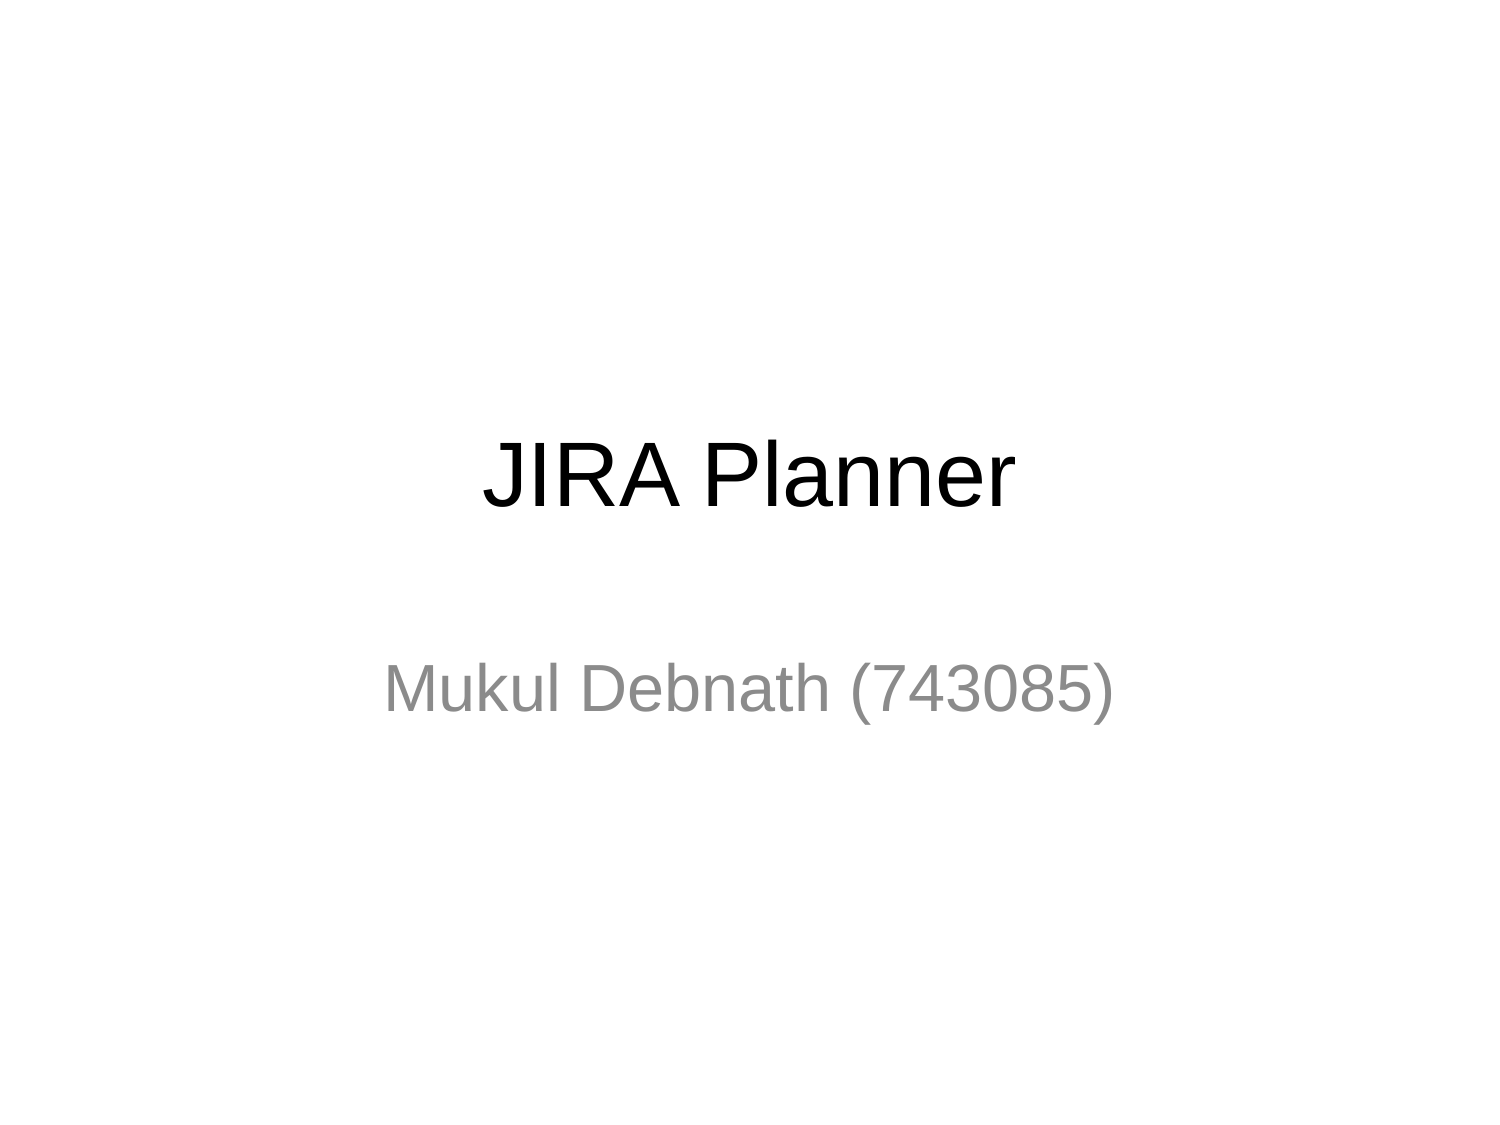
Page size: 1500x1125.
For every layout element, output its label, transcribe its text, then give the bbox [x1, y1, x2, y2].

title JIRA Planner [112, 349, 1388, 591]
subtitle Mukul Debnath (743085) [225, 637, 1275, 925]
